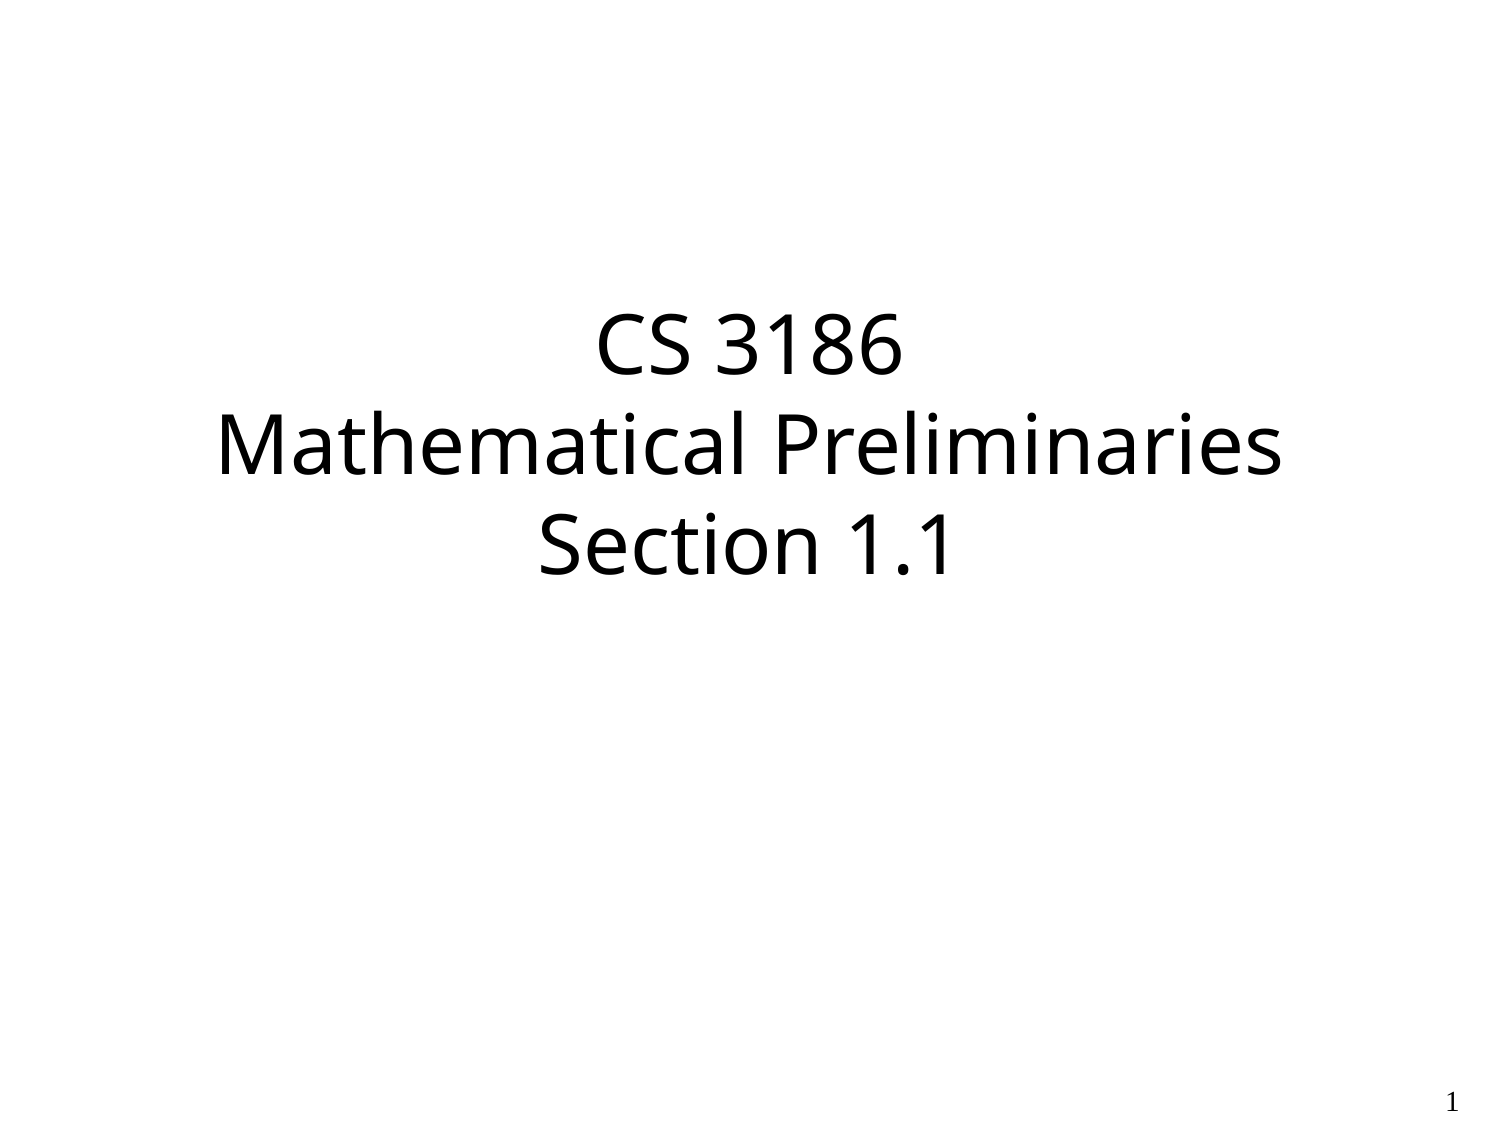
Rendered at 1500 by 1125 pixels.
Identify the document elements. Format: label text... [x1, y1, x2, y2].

slide_number 1 [1162, 1074, 1475, 1125]
title CS 3186 Mathematical Preliminaries Section 1.1 [187, 283, 1313, 675]
